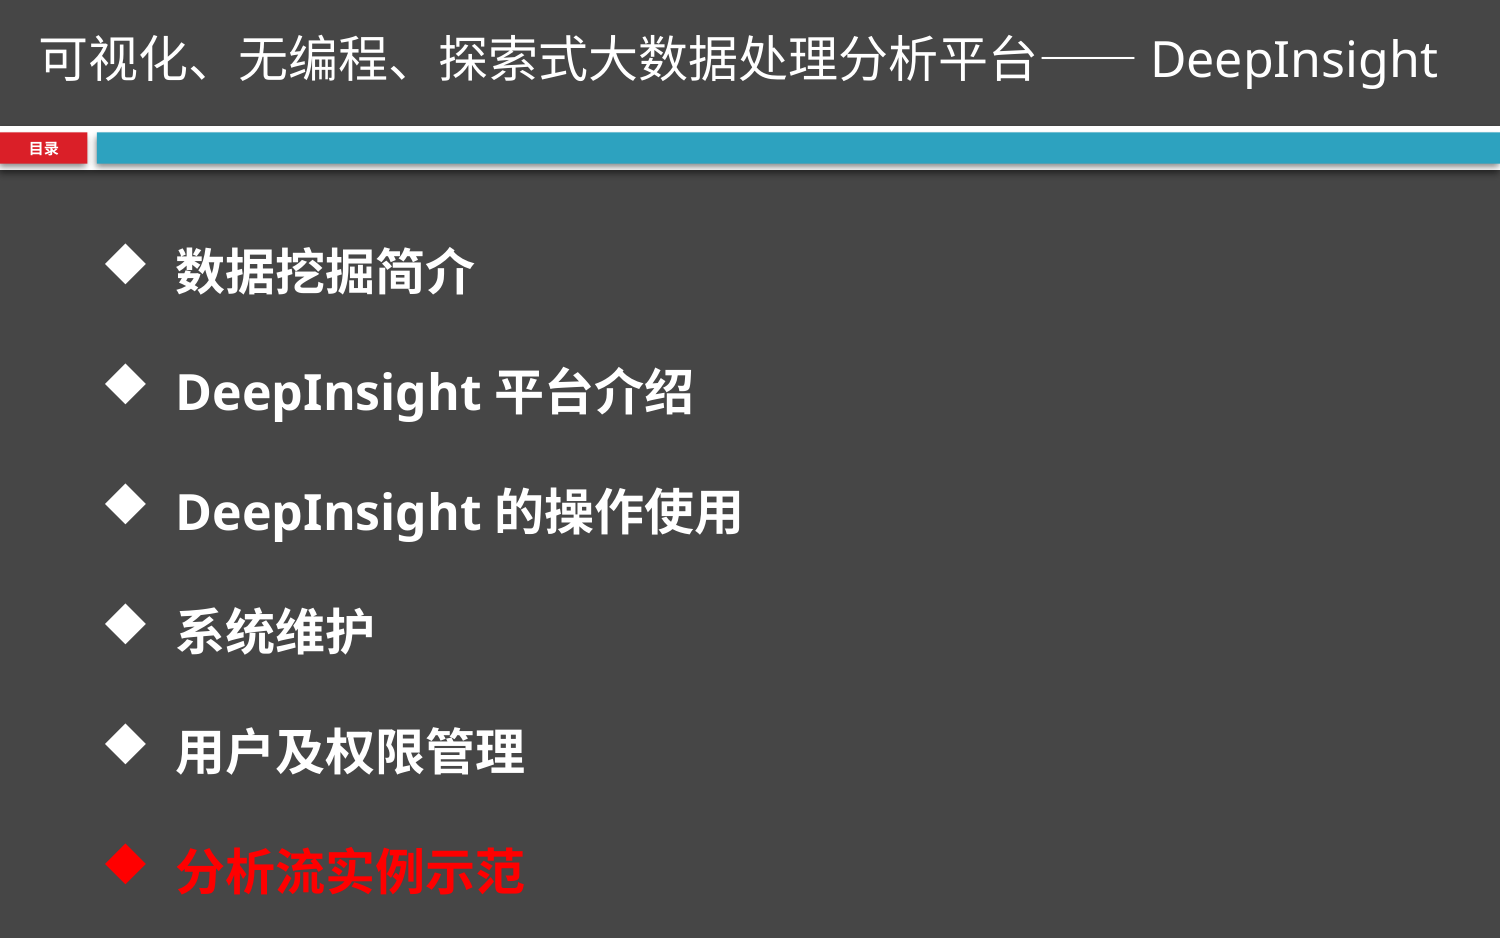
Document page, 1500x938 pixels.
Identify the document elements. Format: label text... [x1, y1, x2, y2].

text_box 数据挖掘简介 DeepInsight平台介绍 DeepInsight的操作使用 系统维护 用户及权限管理 分析流实例示范 [86, 173, 1403, 909]
slide_number 目录 [0, 131, 88, 165]
text_box 可视化、无编程、探索式大数据处理分析平台——DeepInsight [23, 19, 1454, 95]
